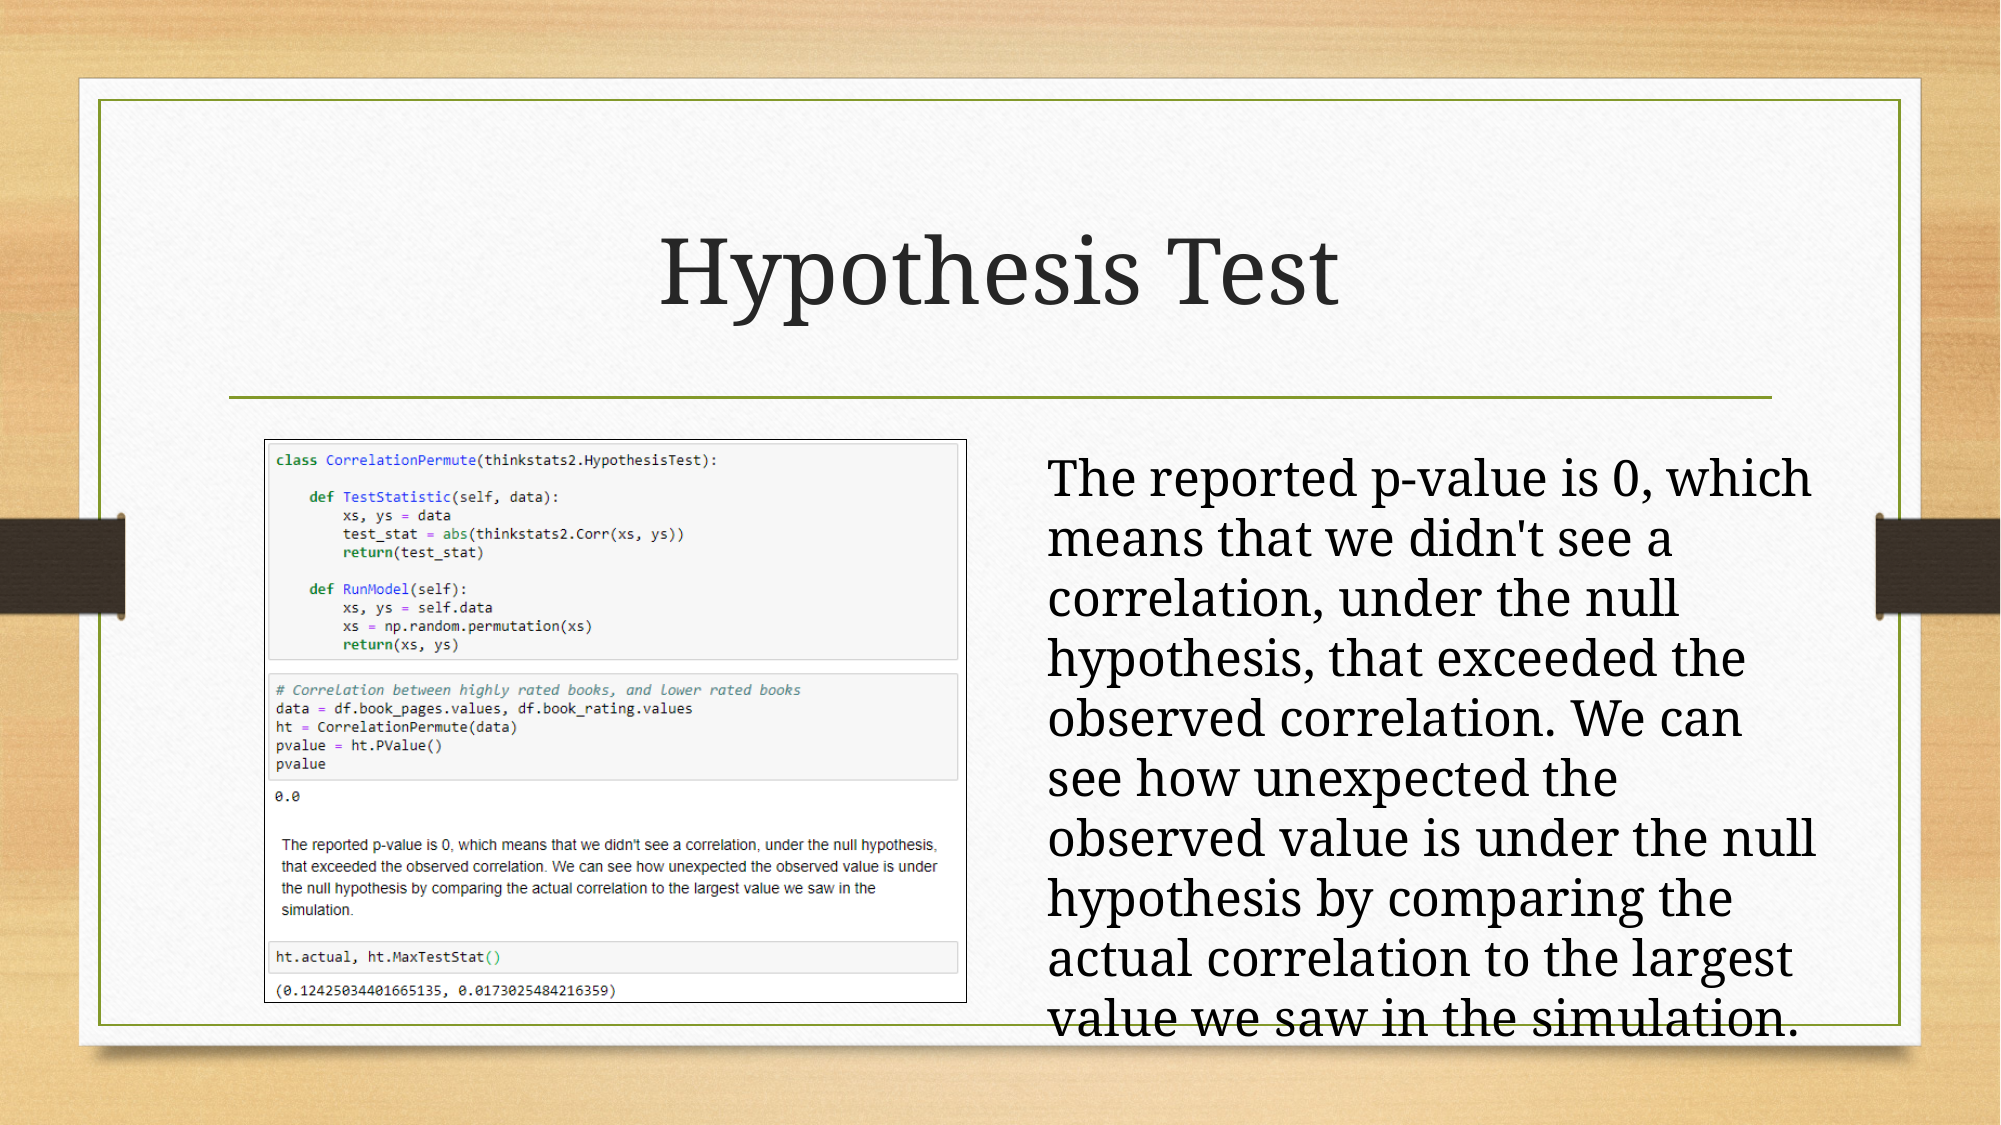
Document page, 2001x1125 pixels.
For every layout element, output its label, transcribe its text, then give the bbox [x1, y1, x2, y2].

text_box The reported p-value is 0, which means that we didn't see a correlation, under the null hypothesis, that exceeded the observed correlation. We can see how unexpected the observed value is under the null hypothesis by comparing the actual correlation to the largest value we saw in the simulation. [1032, 439, 1846, 1055]
title Hypothesis Test [212, 161, 1788, 375]
picture [0, 0, 2001, 1125]
